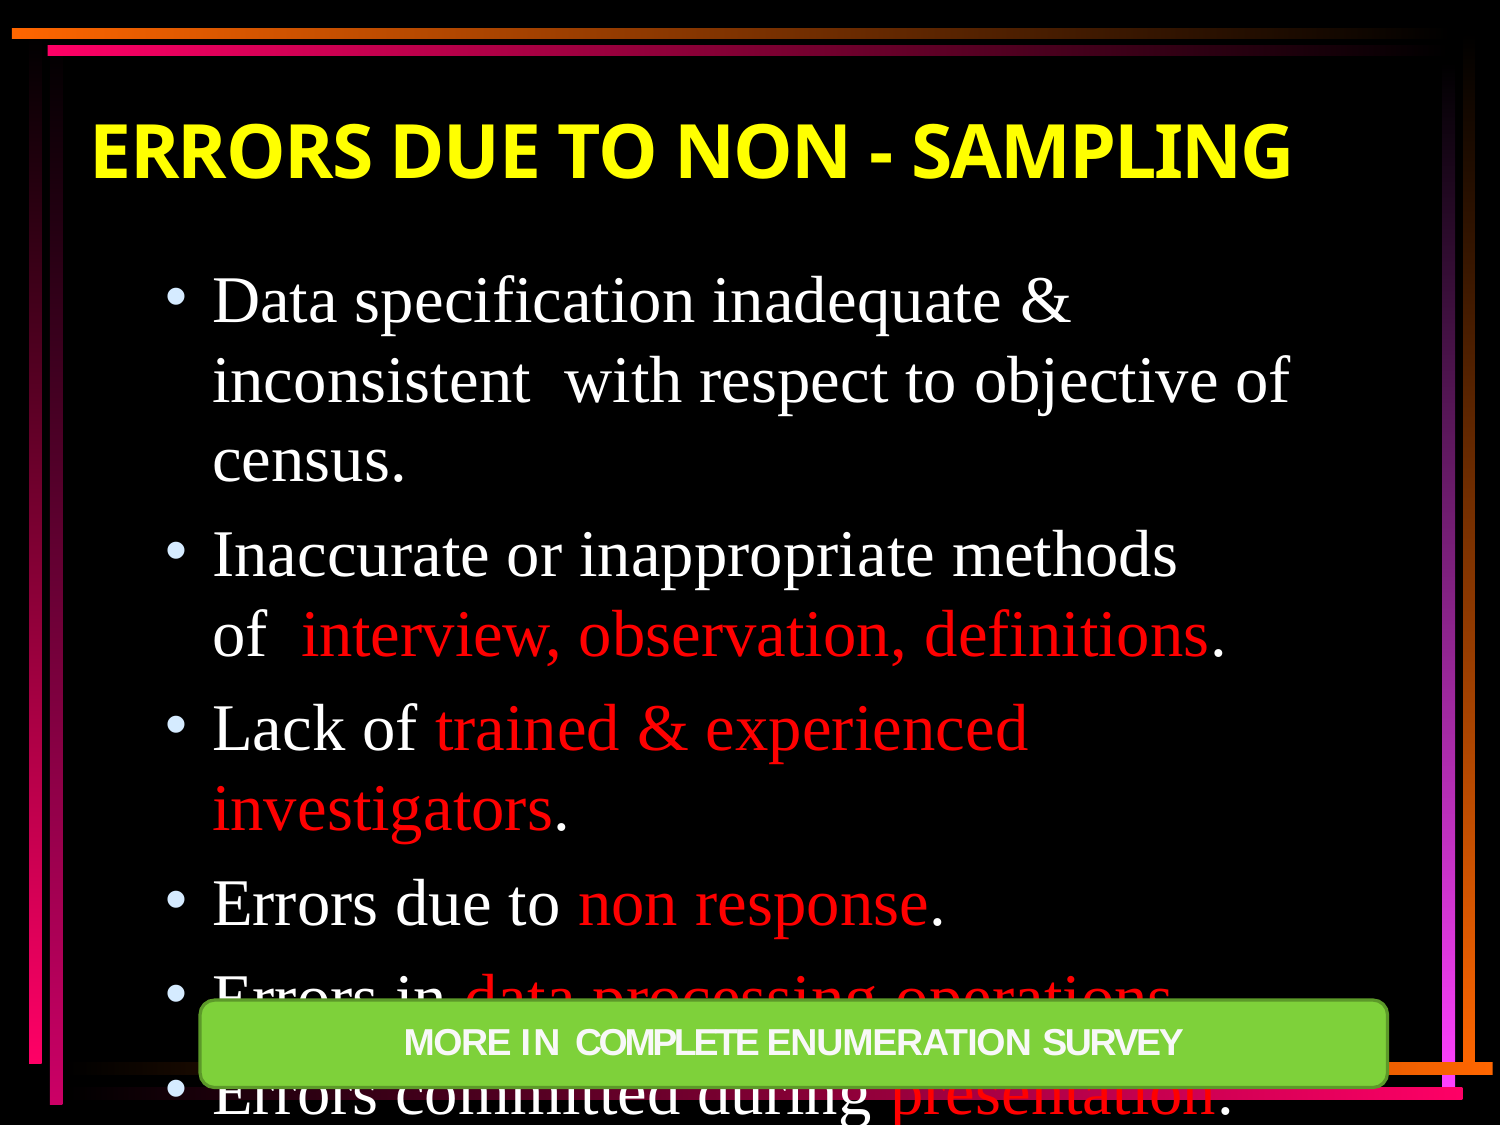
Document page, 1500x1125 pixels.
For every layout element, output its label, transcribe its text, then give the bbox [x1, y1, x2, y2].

text_box Data specification inadequate & inconsistent with respect to objective of census. Inaccurate or inappropriate methods of interview, observation, definitions. Lack of trained & experienced investigators. Errors due to non response. Errors in data processing operations Errors committed during presentation. [162, 253, 1408, 1125]
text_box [198, 998, 1390, 1090]
title ERRORS DUE TO NON - SAMPLING [87, 4, 1350, 195]
